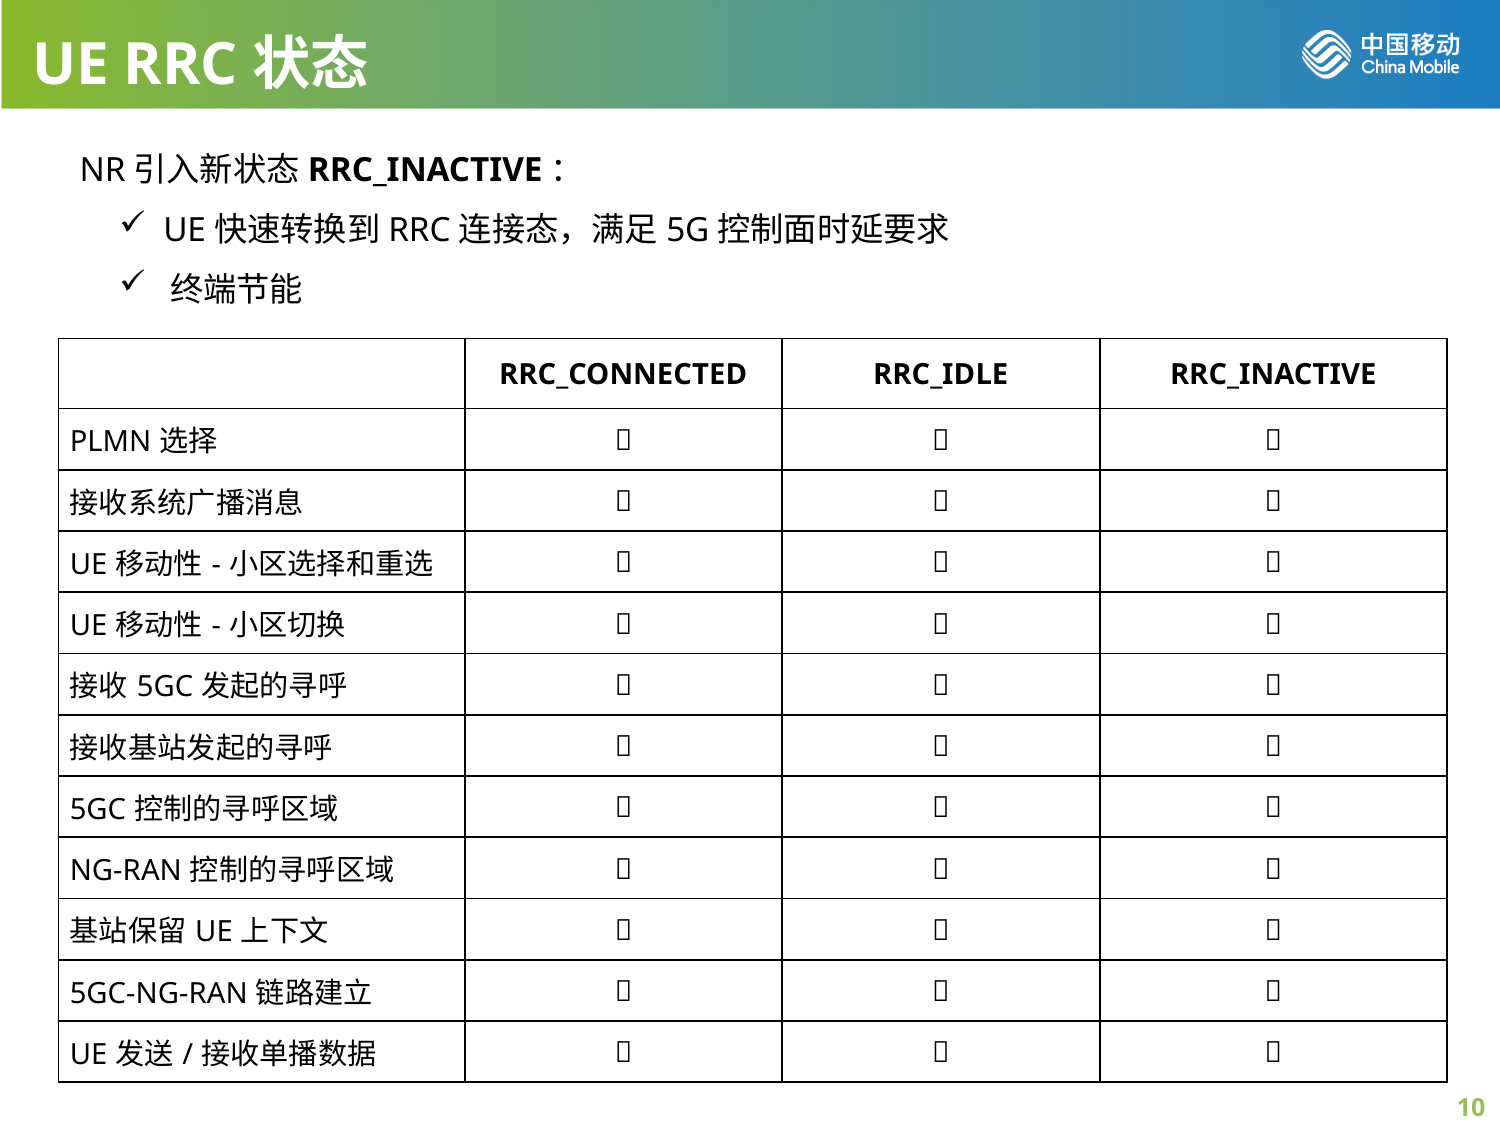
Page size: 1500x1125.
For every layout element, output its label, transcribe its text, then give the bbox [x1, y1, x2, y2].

table_cell 接收系统广播消息 [59, 471, 464, 530]
table_cell  [466, 838, 781, 898]
table_header RRC_IDLE [783, 339, 1099, 408]
table_cell  [466, 899, 781, 959]
picture [0, 0, 1500, 1125]
table_cell  [1101, 471, 1446, 530]
table_cell  [783, 716, 1099, 775]
text_box NR引入新状态RRC_INACTIVE： UE快速转换到RRC连接态，满足5G控制面时延要求 终端节能 [64, 121, 1400, 316]
table_cell 接收基站发起的寻呼 [59, 716, 464, 775]
text_box UE RRC状态 [17, 19, 1258, 104]
table_cell  [1101, 409, 1446, 469]
table_cell  [783, 654, 1099, 714]
table_cell  [1101, 654, 1446, 714]
table_cell  [1101, 838, 1446, 898]
table_header RRC_CONNECTED [466, 339, 781, 408]
table_cell  [783, 777, 1099, 836]
table_cell UE移动性-小区切换 [59, 593, 464, 653]
table_header [59, 339, 464, 408]
table_cell 基站保留UE上下文 [59, 899, 464, 959]
table_cell  [783, 961, 1099, 1020]
table_cell  [466, 471, 781, 530]
table_cell  [783, 532, 1099, 591]
table_cell  [466, 1022, 781, 1081]
table_cell  [783, 838, 1099, 898]
table_cell  [1101, 899, 1446, 959]
table_cell  [783, 471, 1099, 530]
table_cell  [466, 961, 781, 1020]
table_cell 5GC-NG-RAN链路建立 [59, 961, 464, 1020]
table_cell  [1101, 532, 1446, 591]
table_cell  [1101, 961, 1446, 1020]
table_header RRC_INACTIVE [1101, 339, 1446, 408]
table_cell  [466, 532, 781, 591]
table_cell  [1101, 716, 1446, 775]
table_cell  [466, 409, 781, 469]
table_cell  [466, 593, 781, 653]
table_cell  [783, 409, 1099, 469]
table_cell  [783, 1022, 1099, 1081]
table_cell PLMN选择 [59, 409, 464, 469]
table_cell  [1101, 777, 1446, 836]
table_cell NG-RAN控制的寻呼区域 [59, 838, 464, 898]
table_cell  [466, 654, 781, 714]
table_cell 5GC控制的寻呼区域 [59, 777, 464, 836]
table_cell 接收5GC发起的寻呼 [59, 654, 464, 714]
table_cell  [783, 593, 1099, 653]
table_cell  [1101, 1022, 1446, 1081]
table_cell  [466, 777, 781, 836]
table_cell  [466, 716, 781, 775]
table_cell  [1101, 593, 1446, 653]
table_cell  [783, 899, 1099, 959]
table_cell UE移动性-小区选择和重选 [59, 532, 464, 591]
table_cell UE发送/接收单播数据 [59, 1022, 464, 1081]
